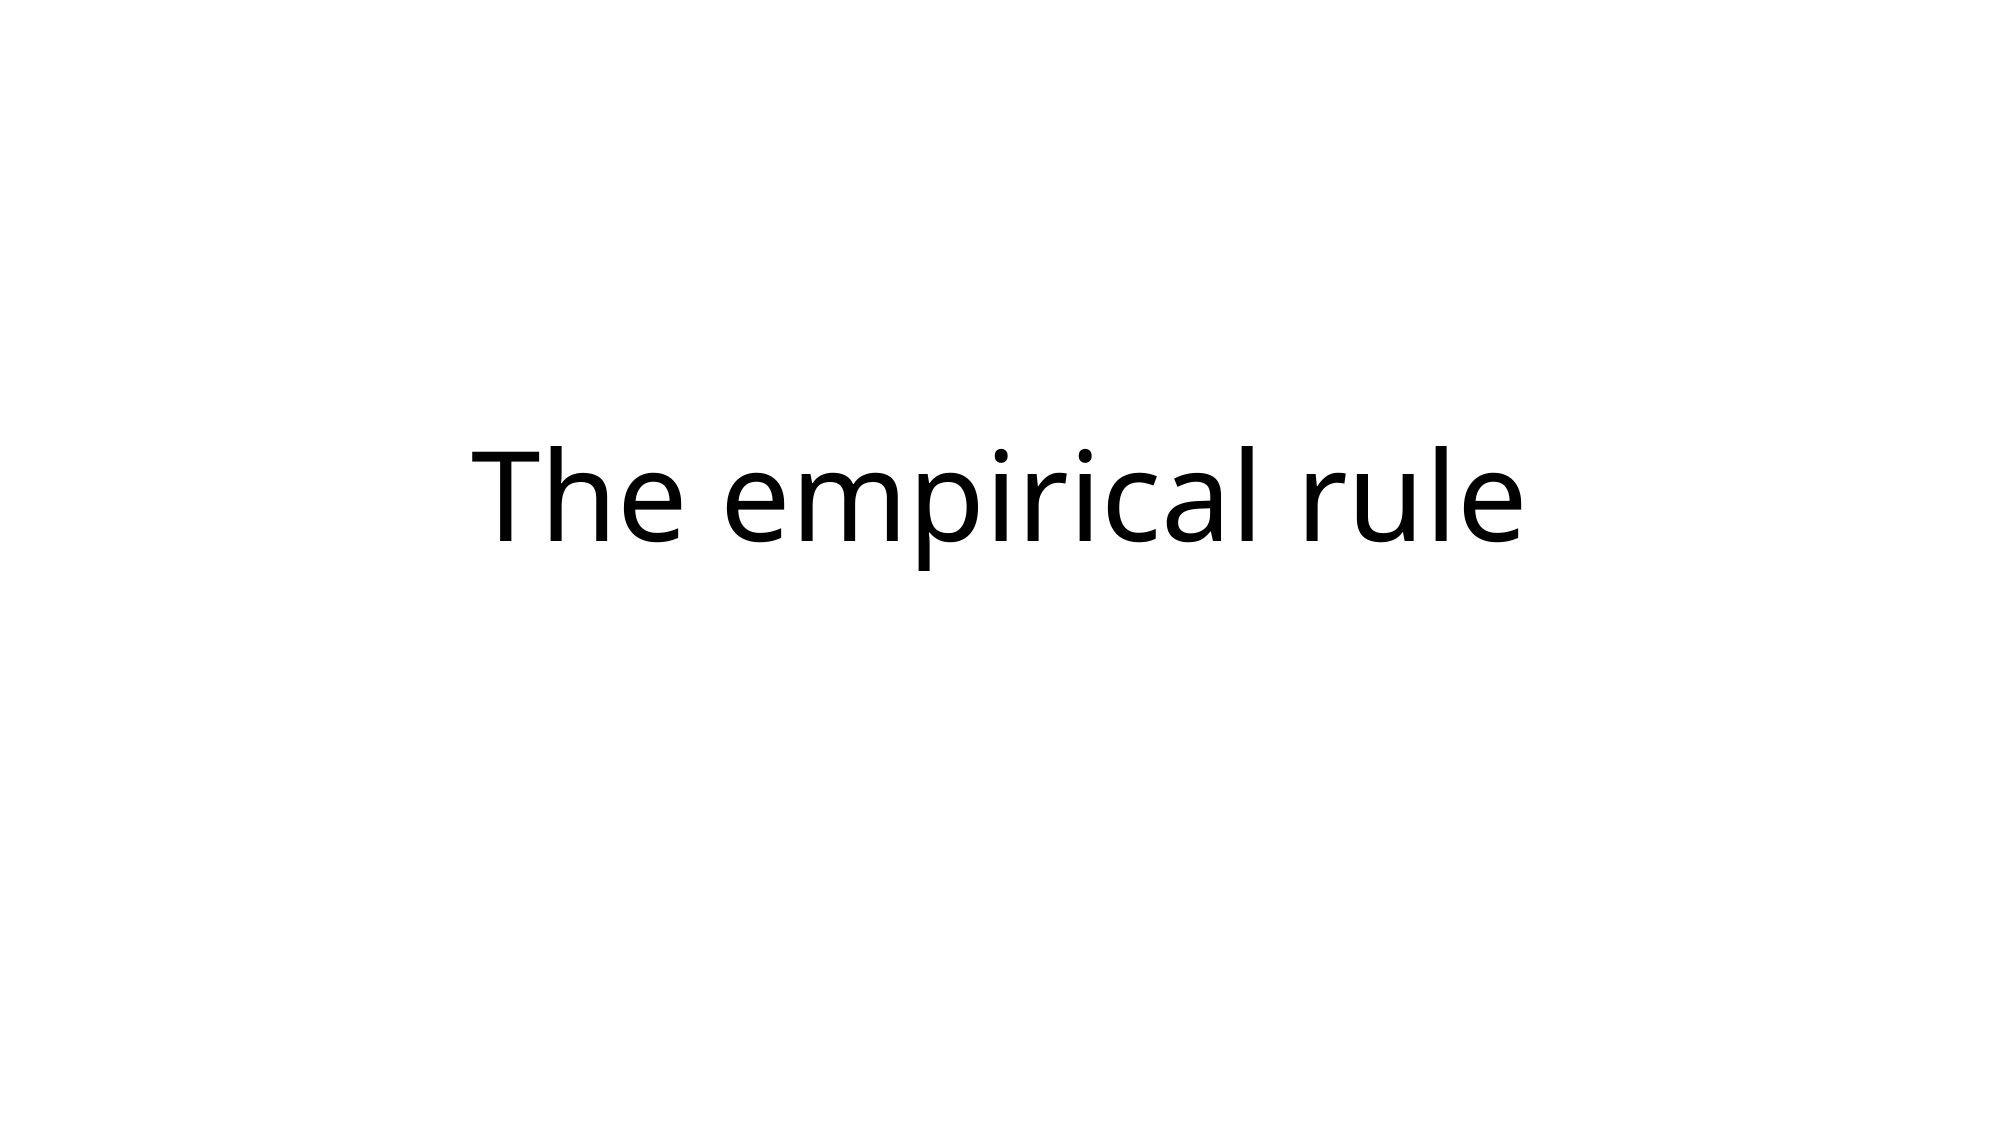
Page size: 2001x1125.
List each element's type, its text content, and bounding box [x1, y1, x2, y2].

title The empirical rule [249, 184, 1750, 576]
